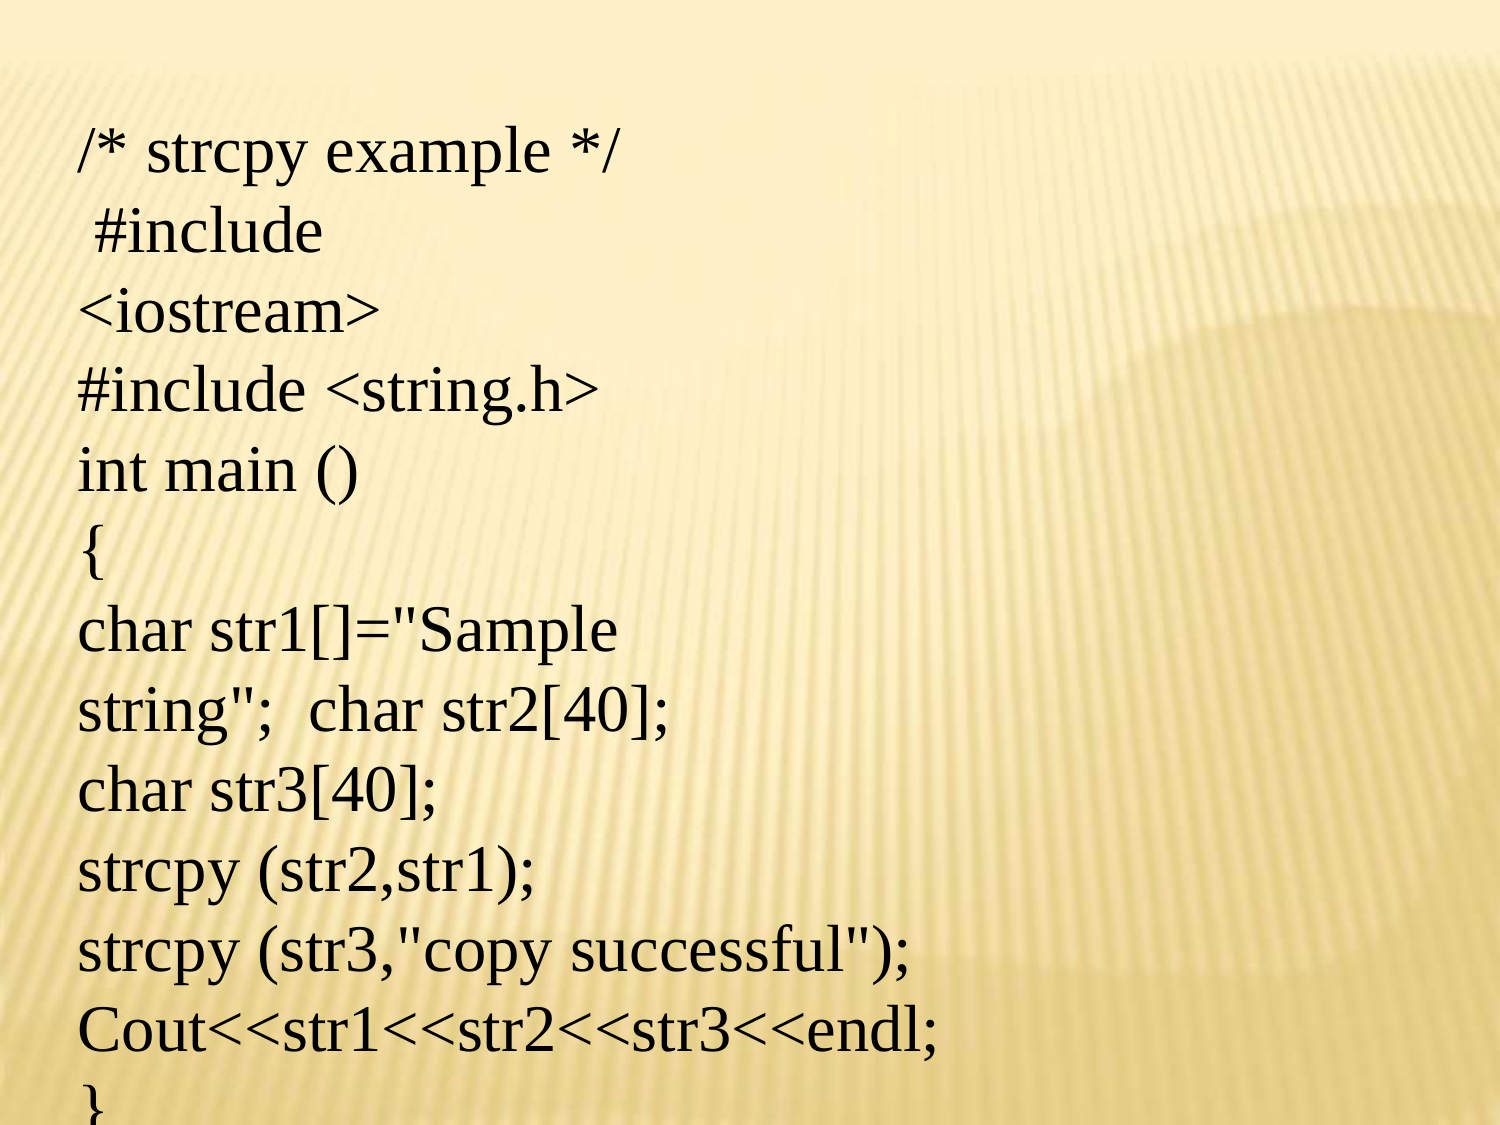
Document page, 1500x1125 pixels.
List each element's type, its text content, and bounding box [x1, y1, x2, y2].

text_box /* strcpy example */ #include <iostream> #include <string.h> int main () { char str1[]="Sample string"; char str2[40]; char str3[40]; strcpy (str2,str1); strcpy (str3,"copy successful"); Cout<<str1<<str2<<str3<<endl; } [75, 103, 944, 1125]
picture [0, 0, 1500, 1125]
